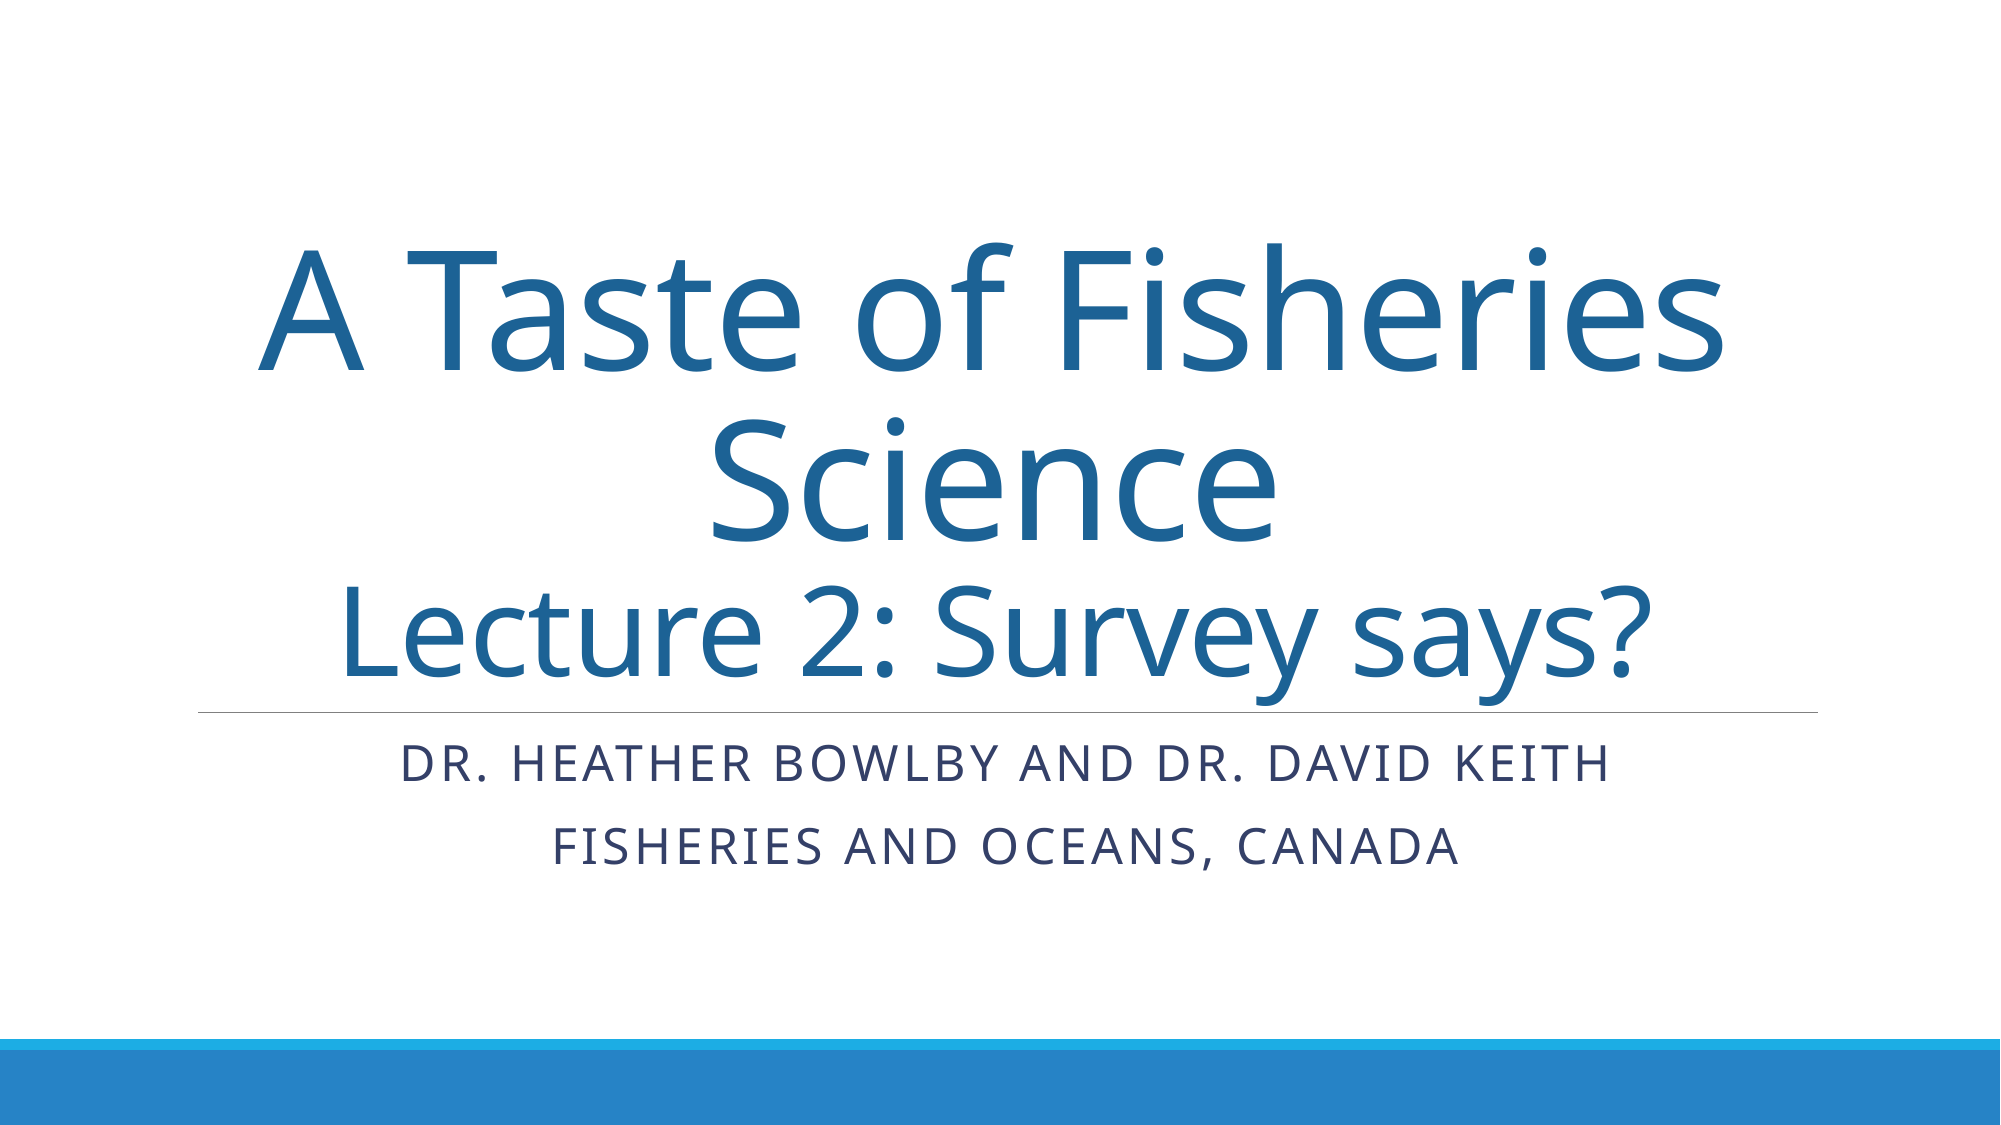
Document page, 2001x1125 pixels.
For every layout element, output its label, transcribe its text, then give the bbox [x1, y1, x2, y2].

title A Taste of Fisheries Science Lecture 2: Survey says? [72, 124, 1917, 710]
subtitle Dr. Heather Bowlby and Dr. David Keith Fisheries and Oceans, Canada [180, 730, 1831, 919]
